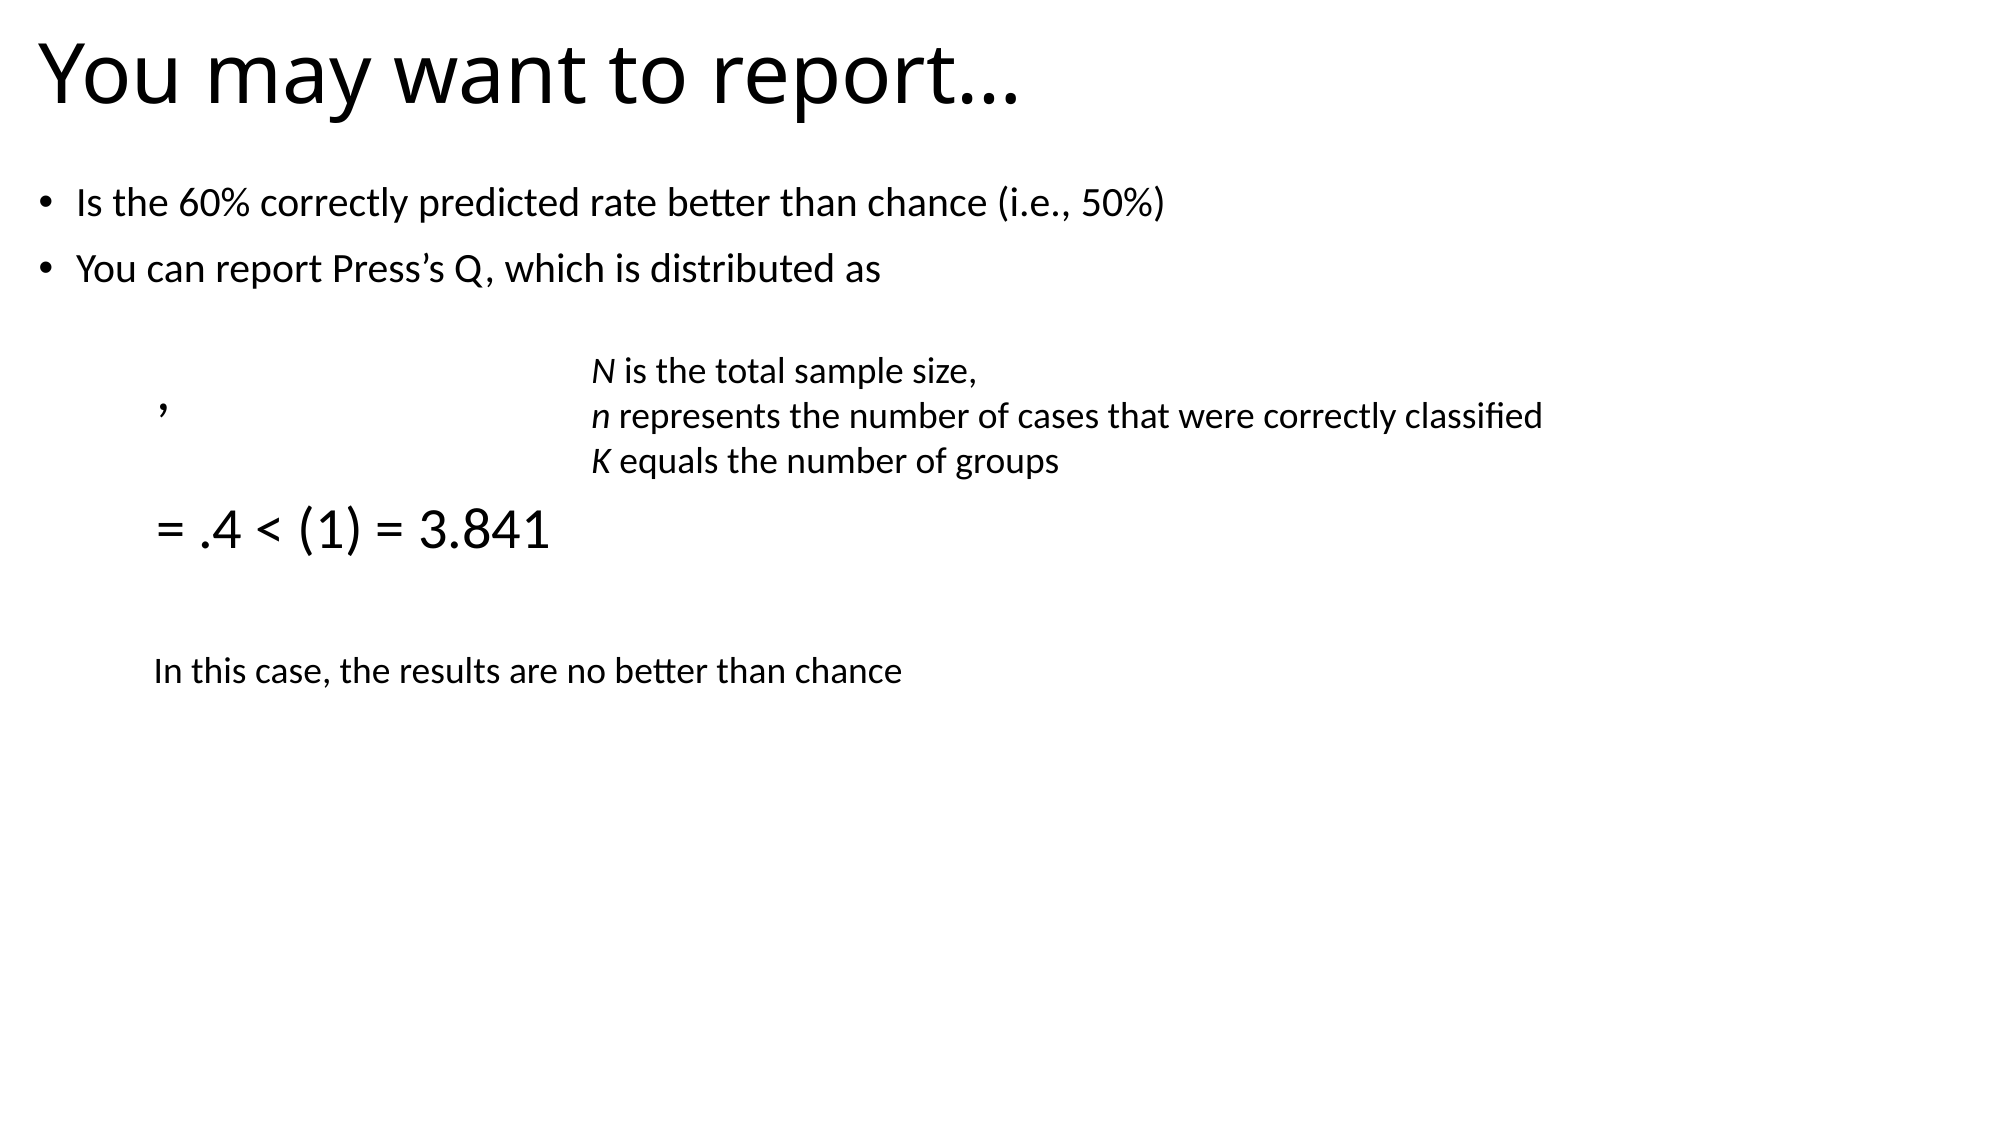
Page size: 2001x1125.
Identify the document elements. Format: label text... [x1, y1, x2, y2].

title You may want to report… [23, 18, 1674, 134]
text_box In this case, the results are no better than chance [138, 639, 1252, 699]
list Is the 60% correctly predicted rate better than chance (i.e., 50%) You can report Press’s Q, which is distributed as [23, 173, 1674, 791]
text_box N is the total sample size, n represents the number of cases that were correctly classified K equals the number of groups [576, 338, 1612, 489]
